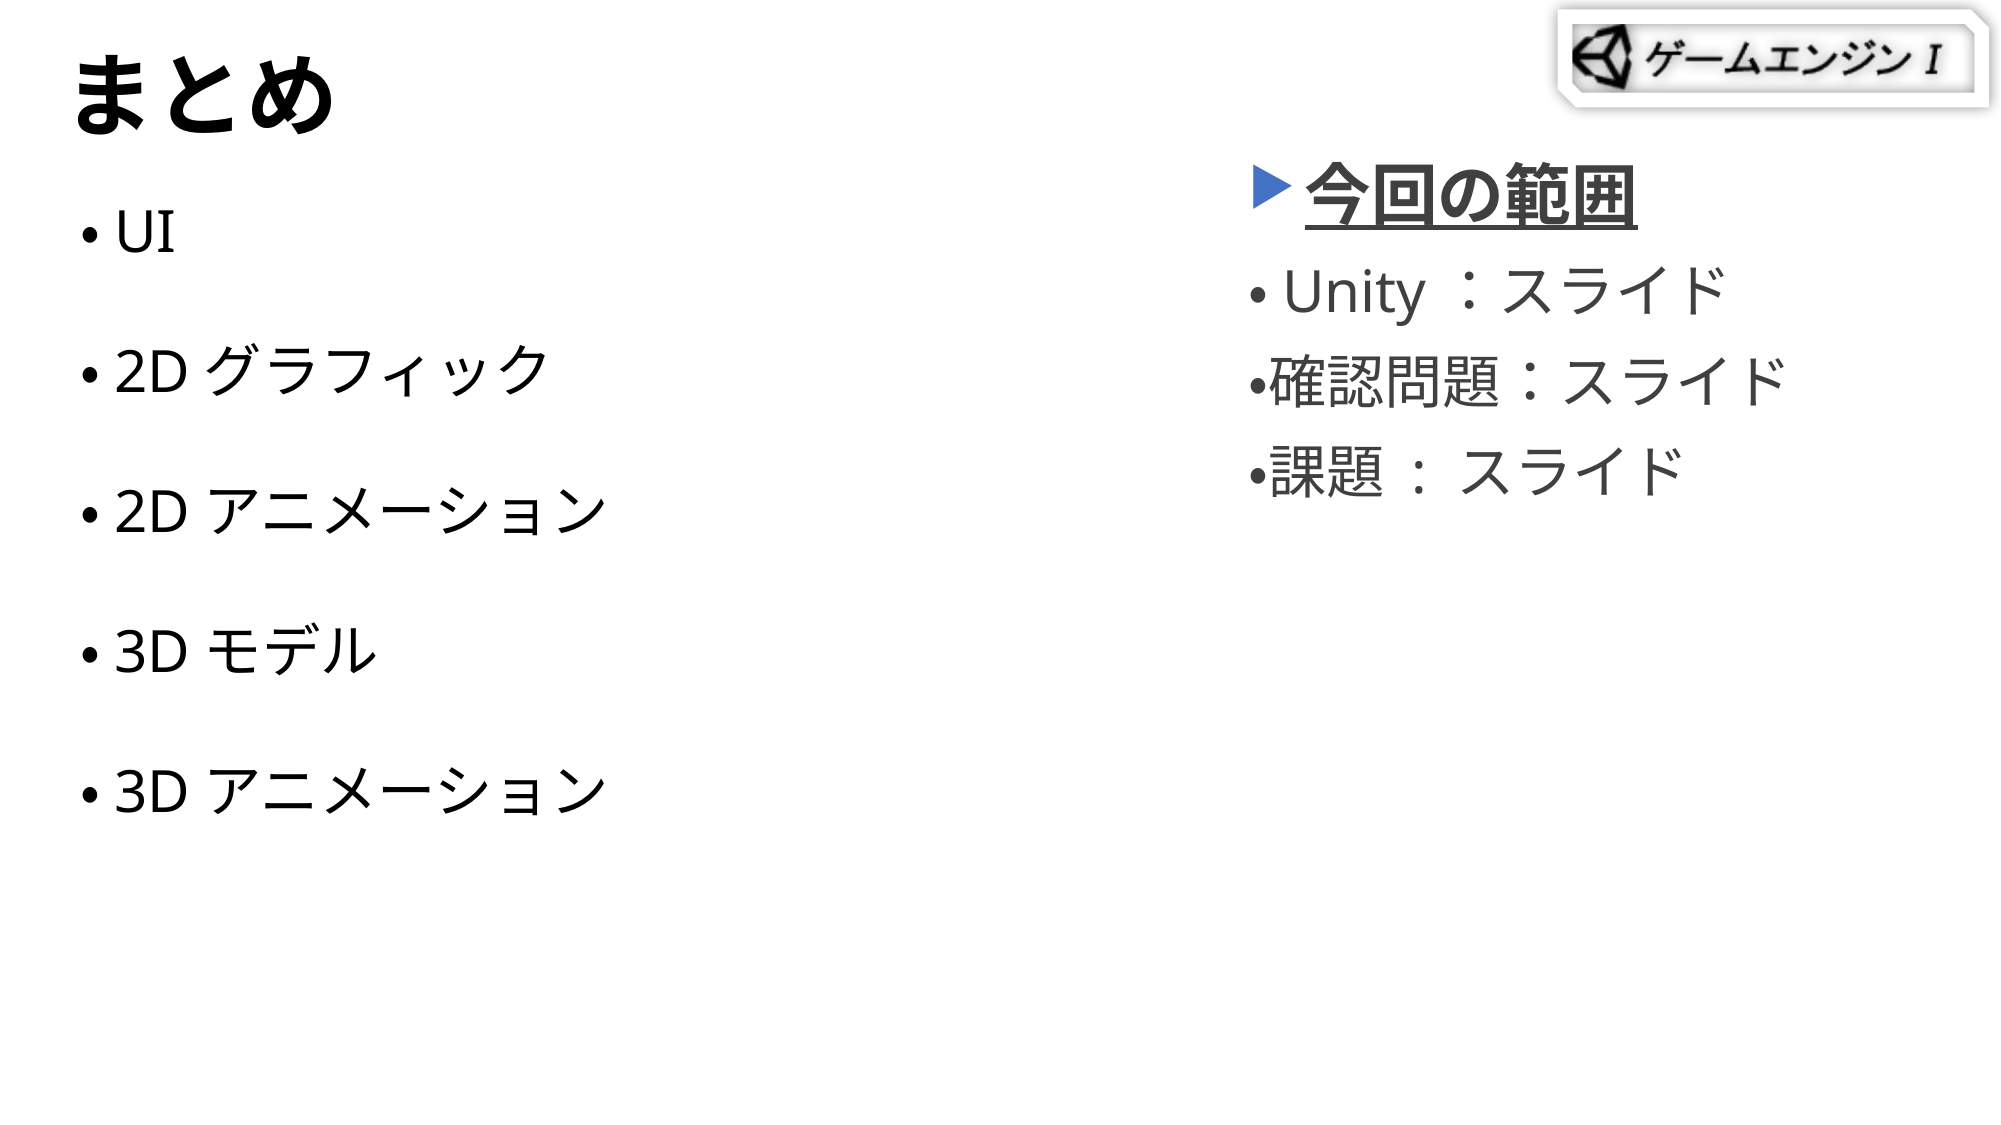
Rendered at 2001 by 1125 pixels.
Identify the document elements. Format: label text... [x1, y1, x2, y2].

text_box 今回の範囲 ・Unity：スライド ・確認問題：スライド ・課題 : スライド [1233, 145, 1908, 528]
text_box ・UI ・2Dグラフィック ・2Dアニメーション ・3Dモデル ・3Dアニメーション [65, 186, 1277, 832]
text_box まとめ [48, 0, 1774, 201]
picture [1564, 16, 1982, 100]
